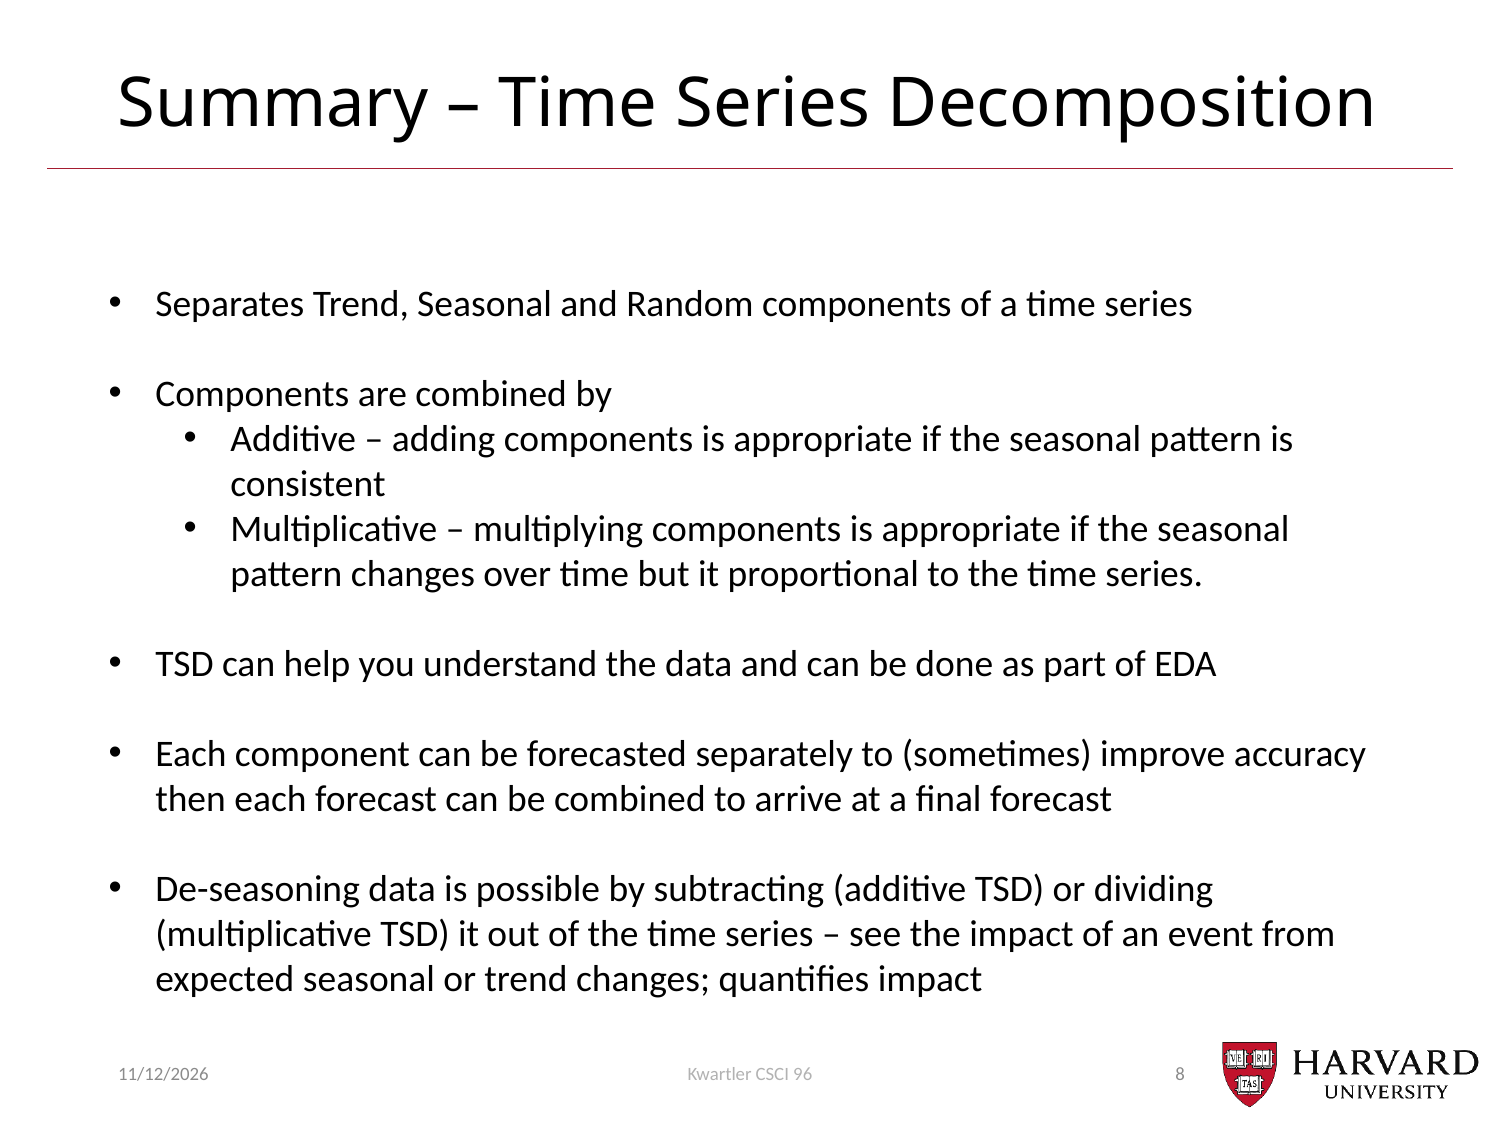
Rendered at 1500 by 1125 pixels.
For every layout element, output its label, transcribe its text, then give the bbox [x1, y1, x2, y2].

title Summary – Time Series Decomposition [103, 59, 1397, 157]
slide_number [103, 1042, 441, 1103]
slide_number 8 [1059, 1042, 1200, 1103]
footer Kwartler CSCI 96 [496, 1042, 1004, 1103]
text_box Separates Trend, Seasonal and Random components of a time series Components are combined by Additive – adding components is appropriate if the seasonal pattern is consistent Multiplicative – multiplying components is appropriate if the seasonal pattern changes over time but it proportional to the time series. TSD can help you understand the data and can be done as part of EDA Each component can be forecasted separately to (sometimes) improve accuracy then each forecast can be combined to arrive at a final forecast De-seasoning data is possible by subtracting (additive TSD) or dividing (multiplicative TSD) it out of the time series – see the impact of an event from expected seasonal or trend changes; quantifies impact [93, 271, 1402, 1007]
picture [1200, 1024, 1500, 1125]
